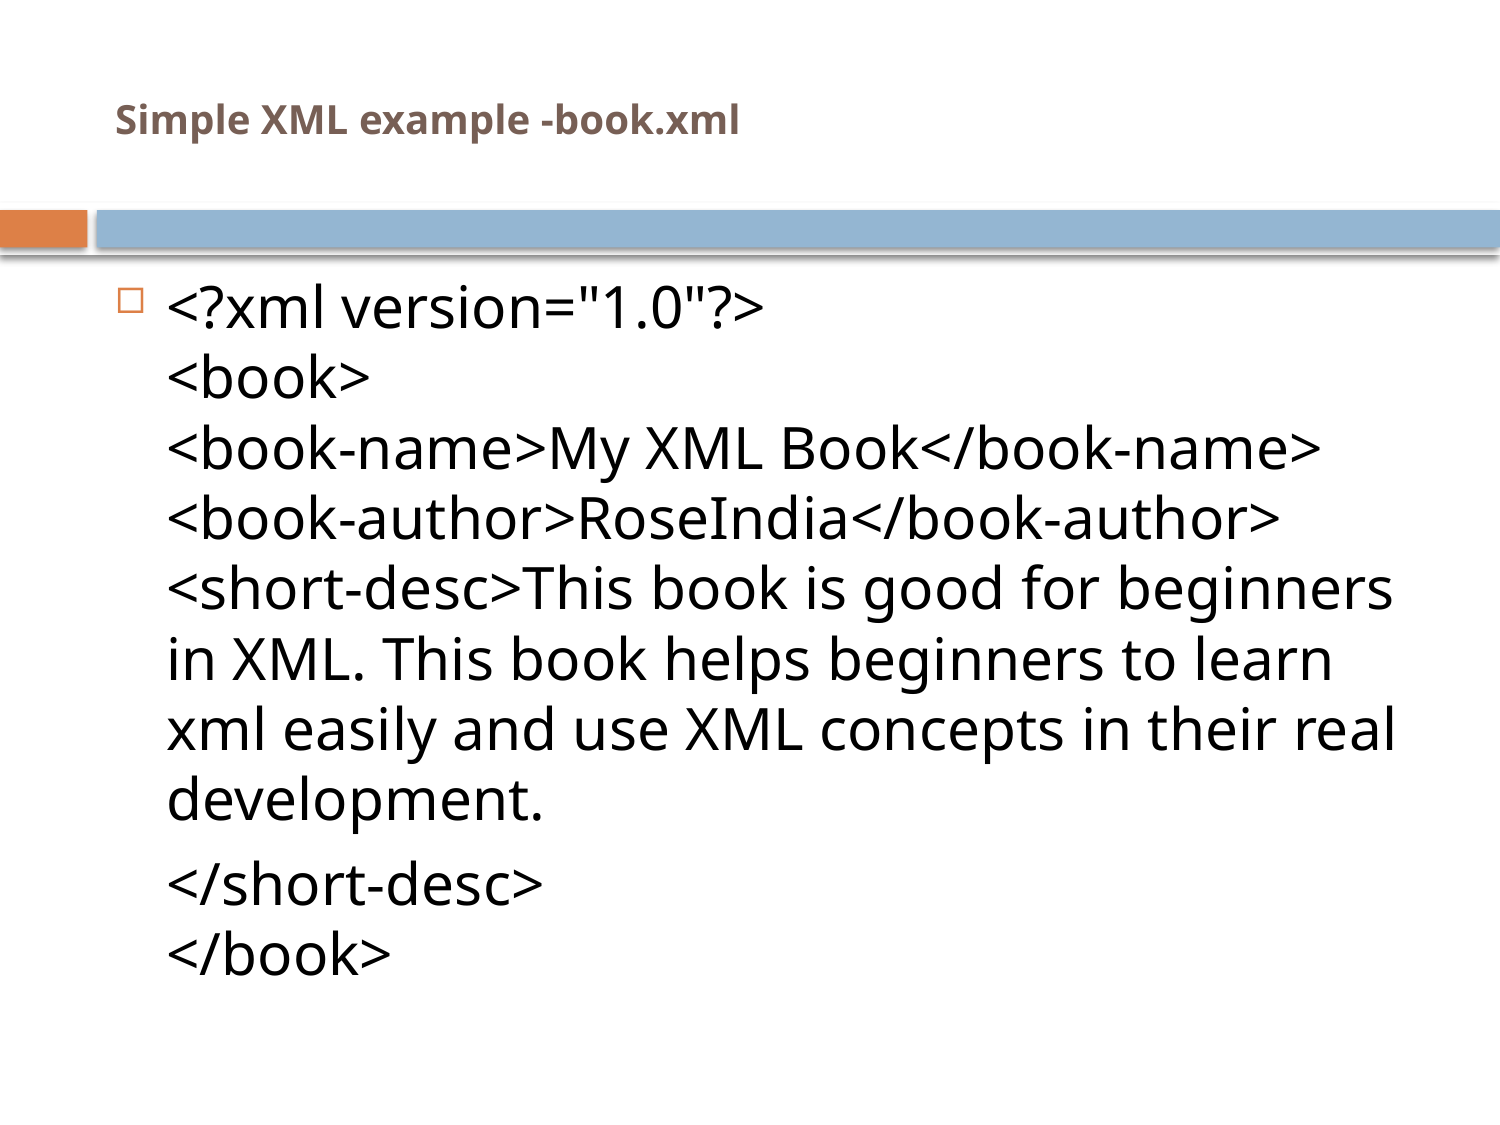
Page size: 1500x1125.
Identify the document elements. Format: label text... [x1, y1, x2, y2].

title Simple XML example -book.xml [100, 37, 1438, 200]
list <?xml version="1.0"?> <book> <book-name>My XML Book</book-name> <book-author>RoseIndia</book-author> <short-desc>This book is good for beginners in XML. This book helps beginners to learn xml easily and use XML concepts in their real development. </short-desc> </book> [100, 262, 1438, 1000]
